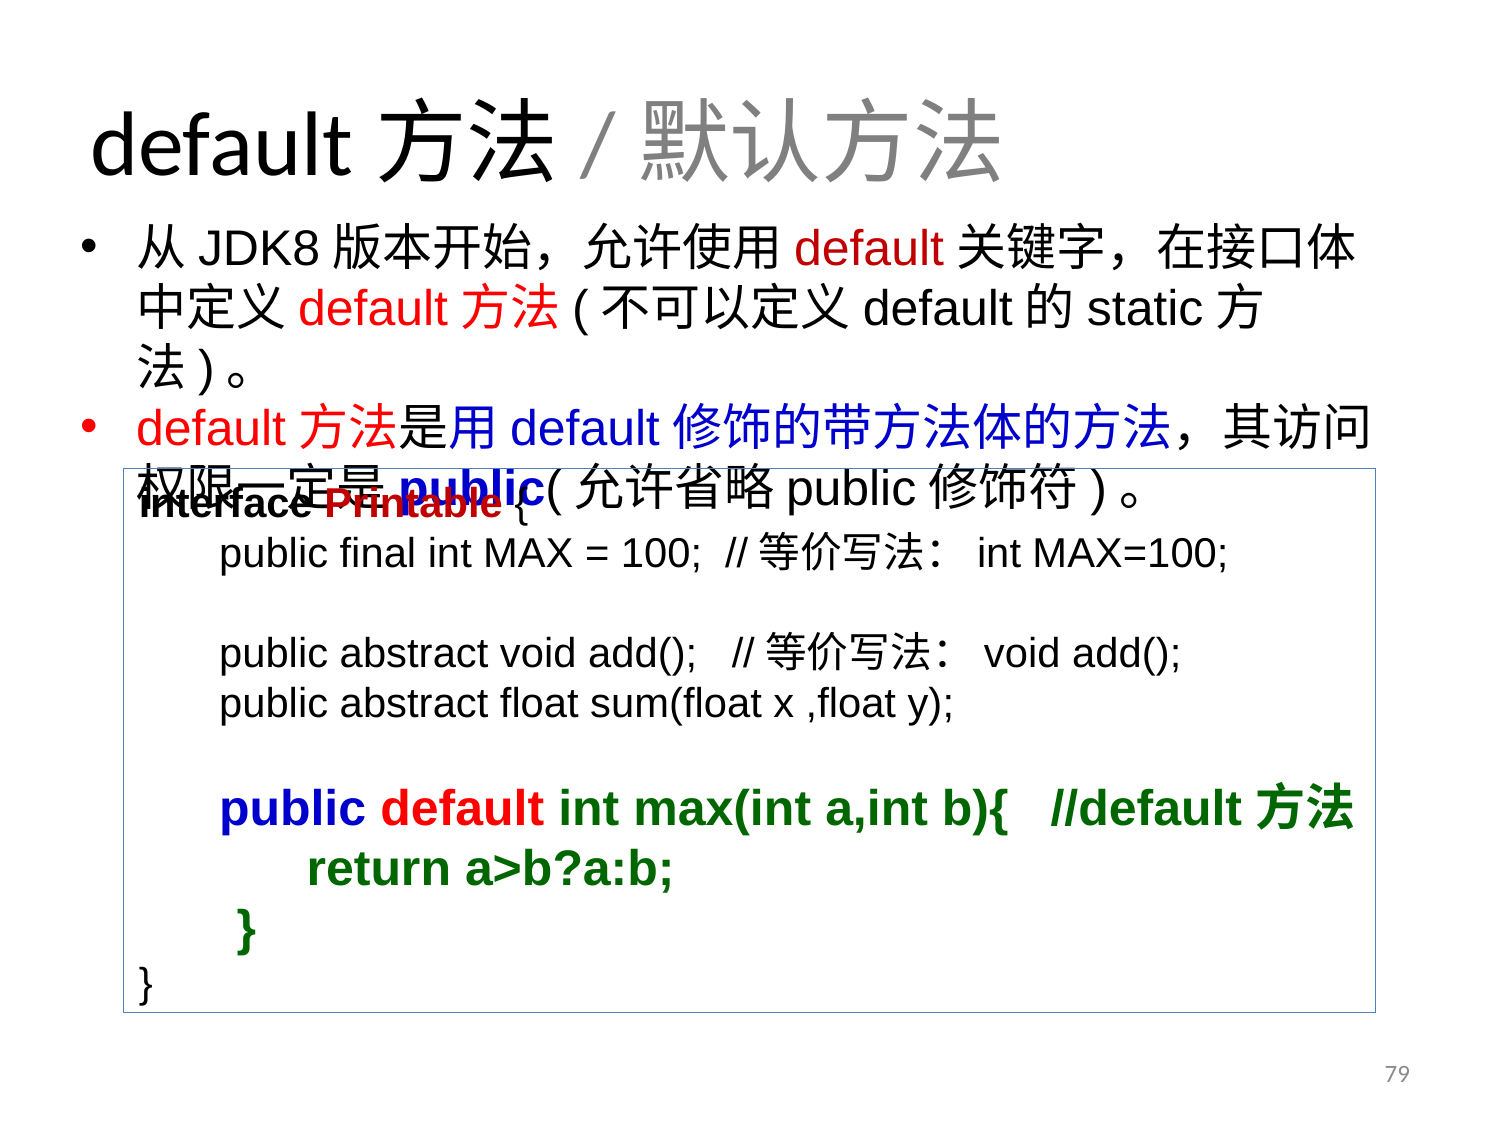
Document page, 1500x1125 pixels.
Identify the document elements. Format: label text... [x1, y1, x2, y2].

title default方法/默认方法 [75, 45, 1425, 233]
list 从JDK8版本开始，允许使用default关键字，在接口体中定义default方法(不可以定义default的static方法)。 default方法是用default修饰的带方法体的方法，其访问权限一定是public(允许省略public修饰符)。 [64, 208, 1415, 951]
slide_number 79 [1074, 1042, 1425, 1103]
text_box interface Printable { public final int MAX = 100; //等价写法：int MAX=100; public abstract void add(); //等价写法：void add(); public abstract float sum(float x ,float y); public default int max(int a,int b){ //default方法 return a>b?a:b; } } [123, 468, 1376, 1013]
